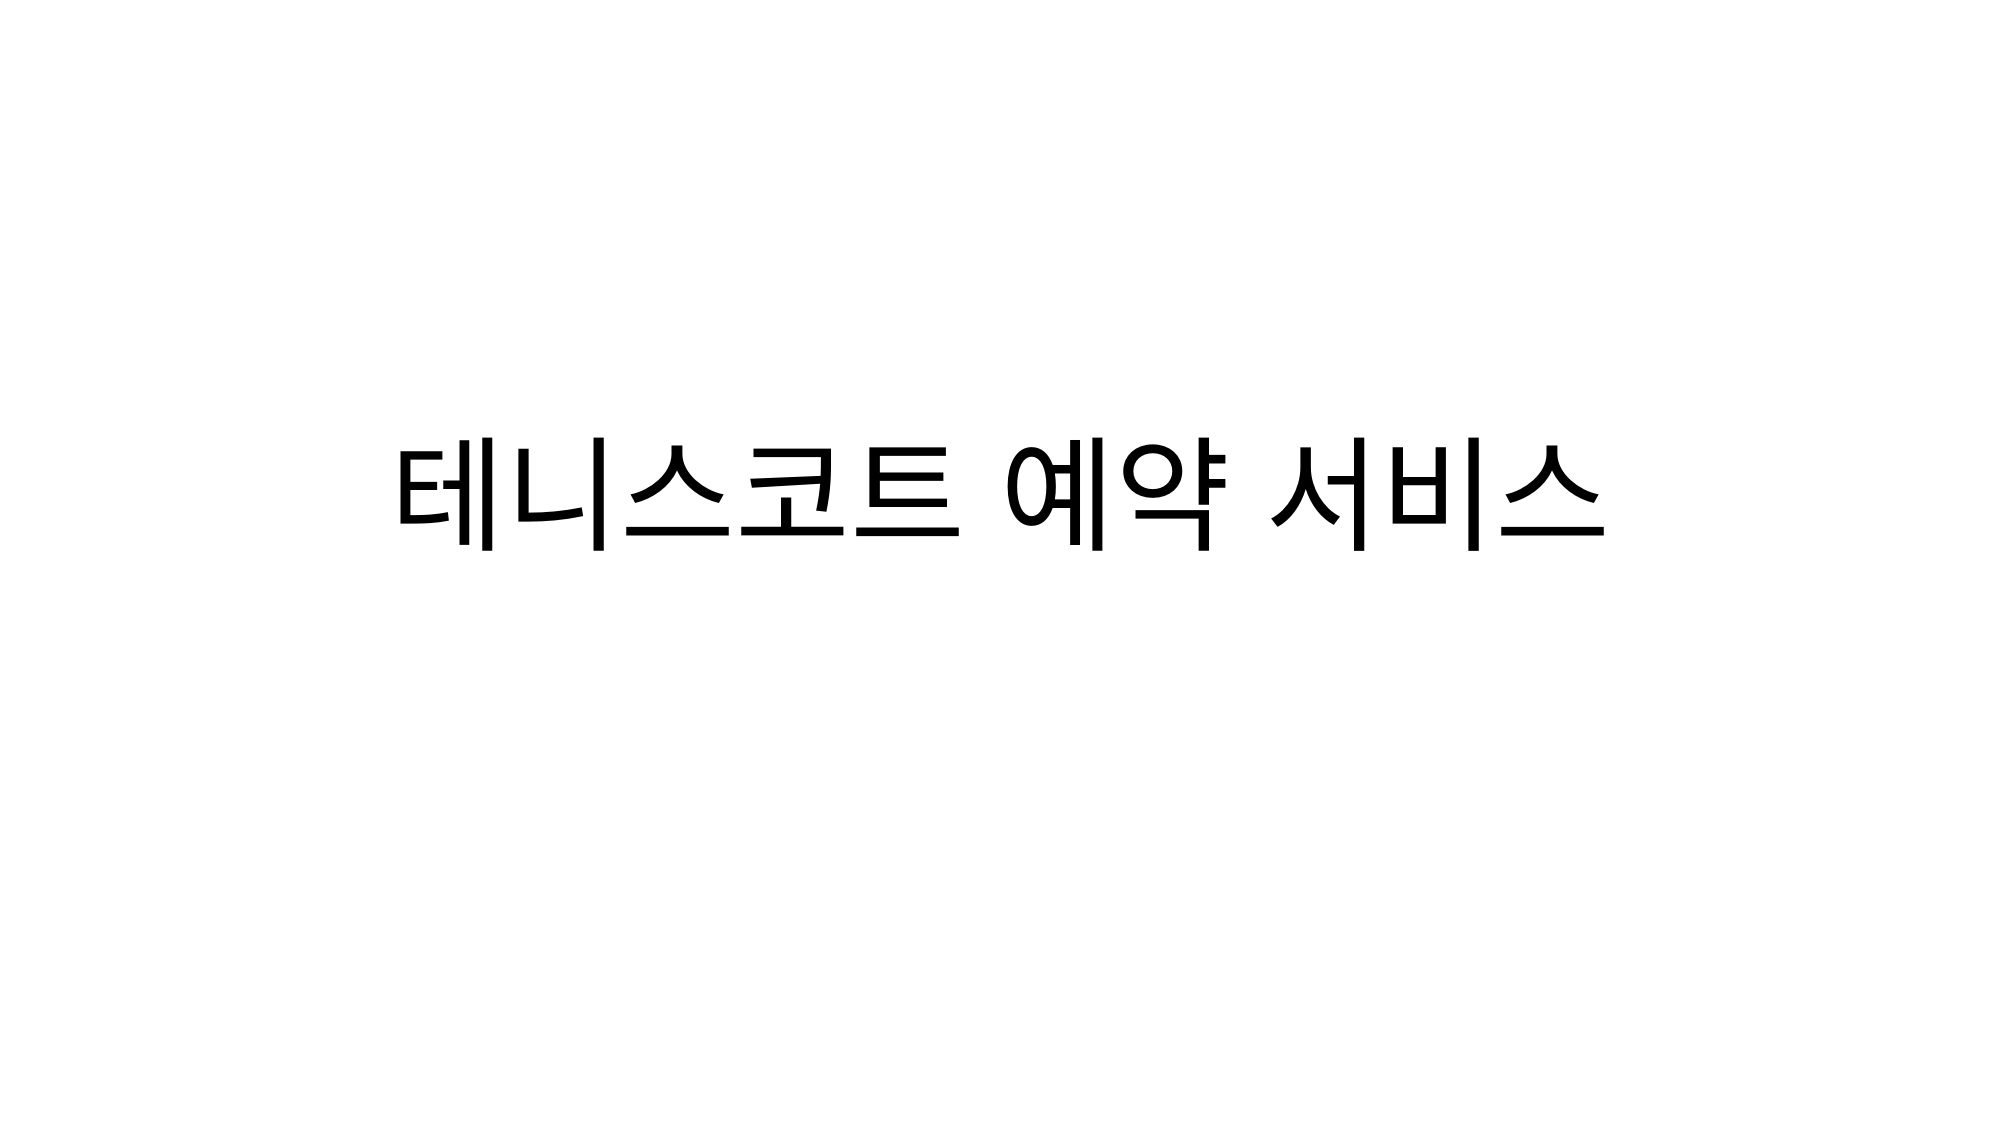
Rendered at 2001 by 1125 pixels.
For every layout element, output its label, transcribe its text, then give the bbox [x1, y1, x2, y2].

title 테니스코트 예약 서비스 [249, 184, 1750, 576]
